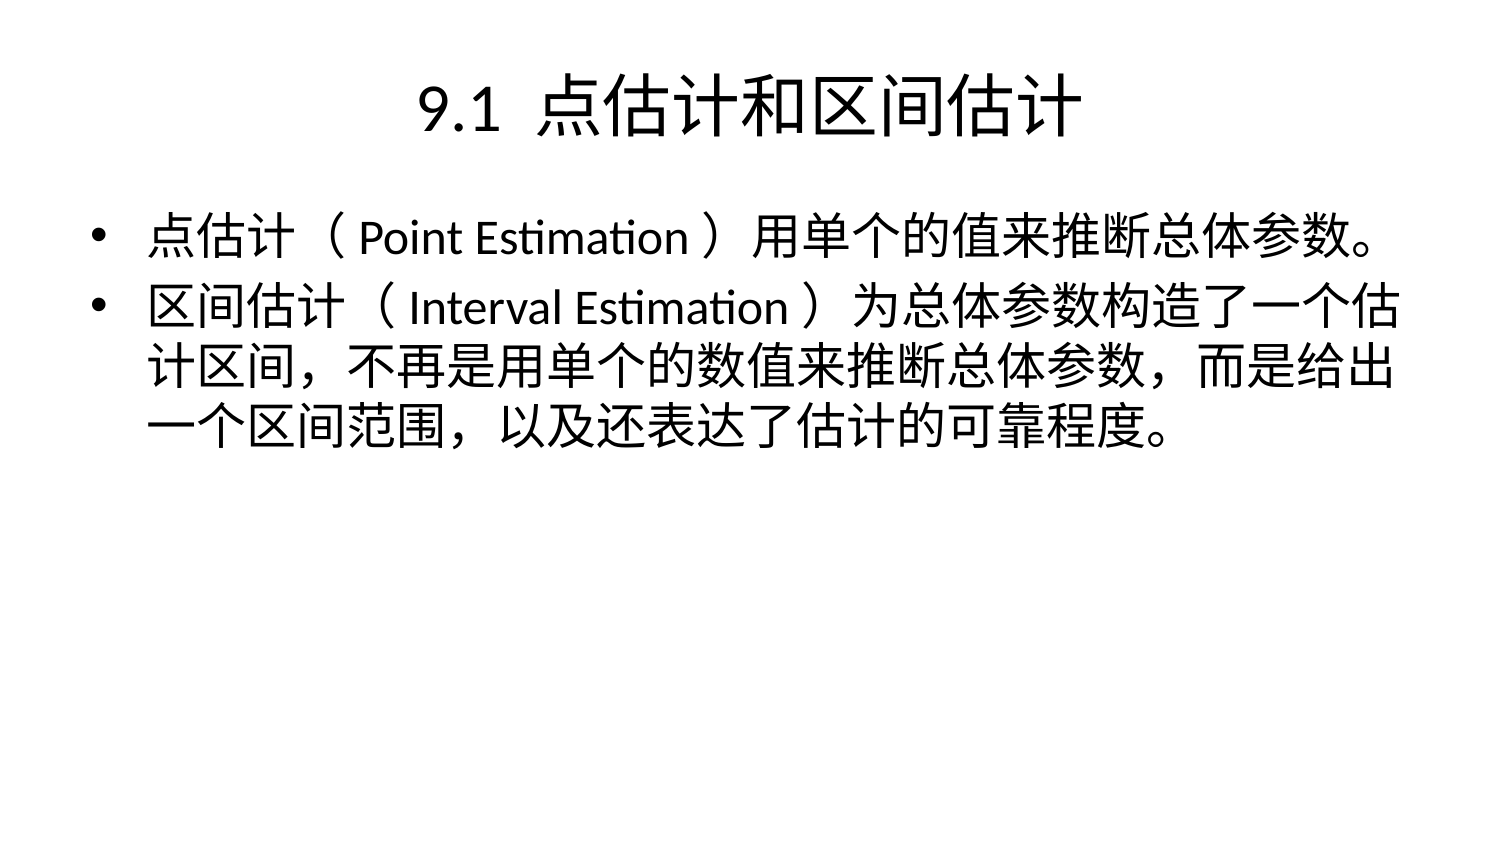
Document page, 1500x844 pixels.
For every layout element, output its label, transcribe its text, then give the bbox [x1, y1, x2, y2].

title 9.1 点估计和区间估计 [75, 33, 1425, 175]
list 点估计（Point Estimation）用单个的值来推断总体参数。 区间估计（Interval Estimation）为总体参数构造了一个估计区间，不再是用单个的数值来推断总体参数，而是给出一个区间范围，以及还表达了估计的可靠程度。 [75, 196, 1425, 754]
